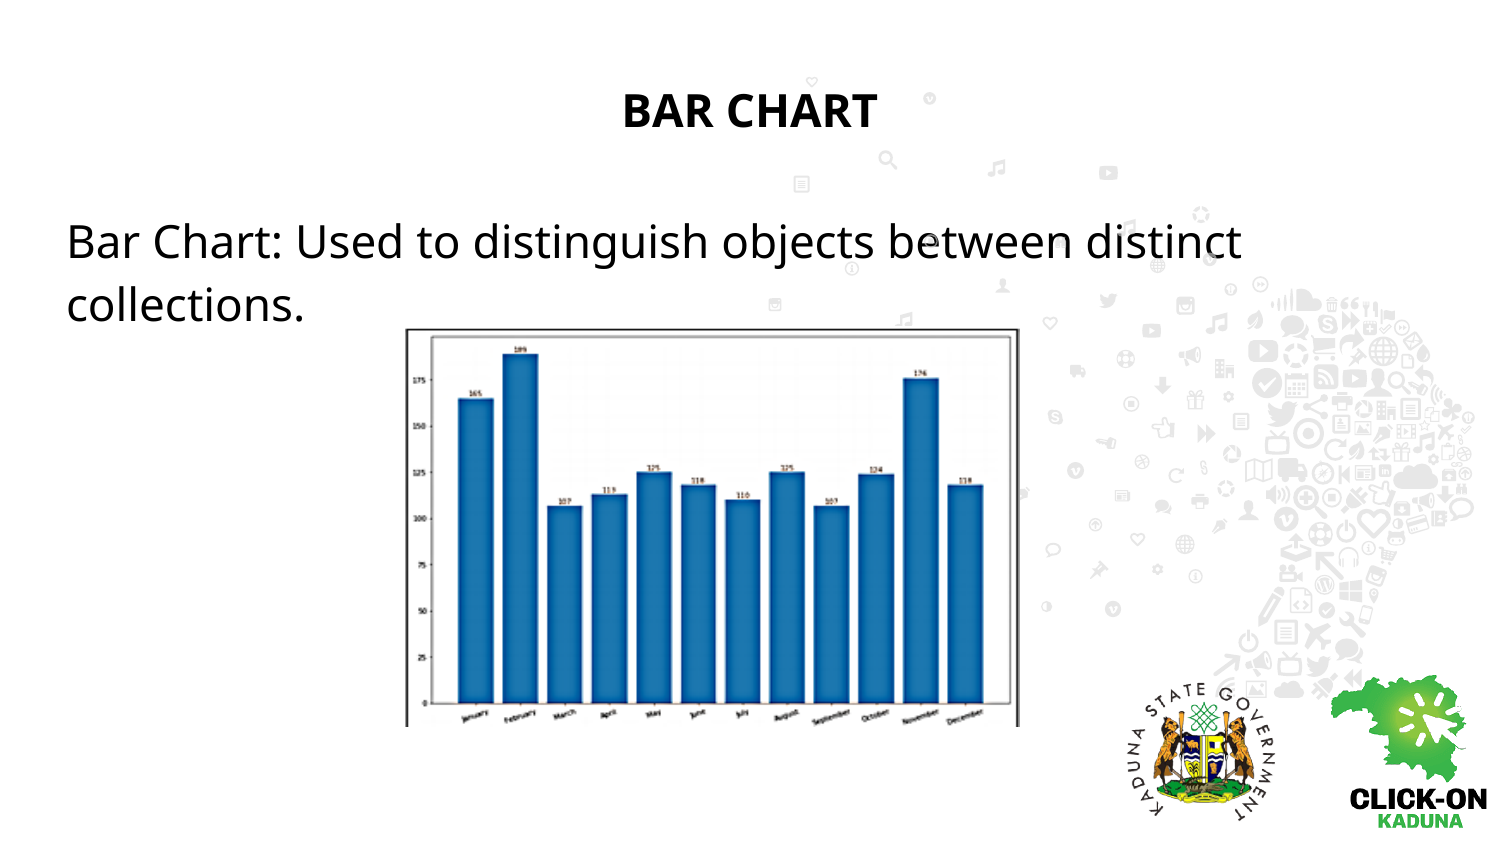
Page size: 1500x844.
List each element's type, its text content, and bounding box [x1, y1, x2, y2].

picture [405, 326, 1020, 728]
list Bar Chart: Used to distinguish objects between distinct collections. [51, 189, 1109, 750]
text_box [768, 76, 1476, 701]
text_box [1114, 666, 1491, 837]
title BAR CHART [51, 72, 1449, 167]
